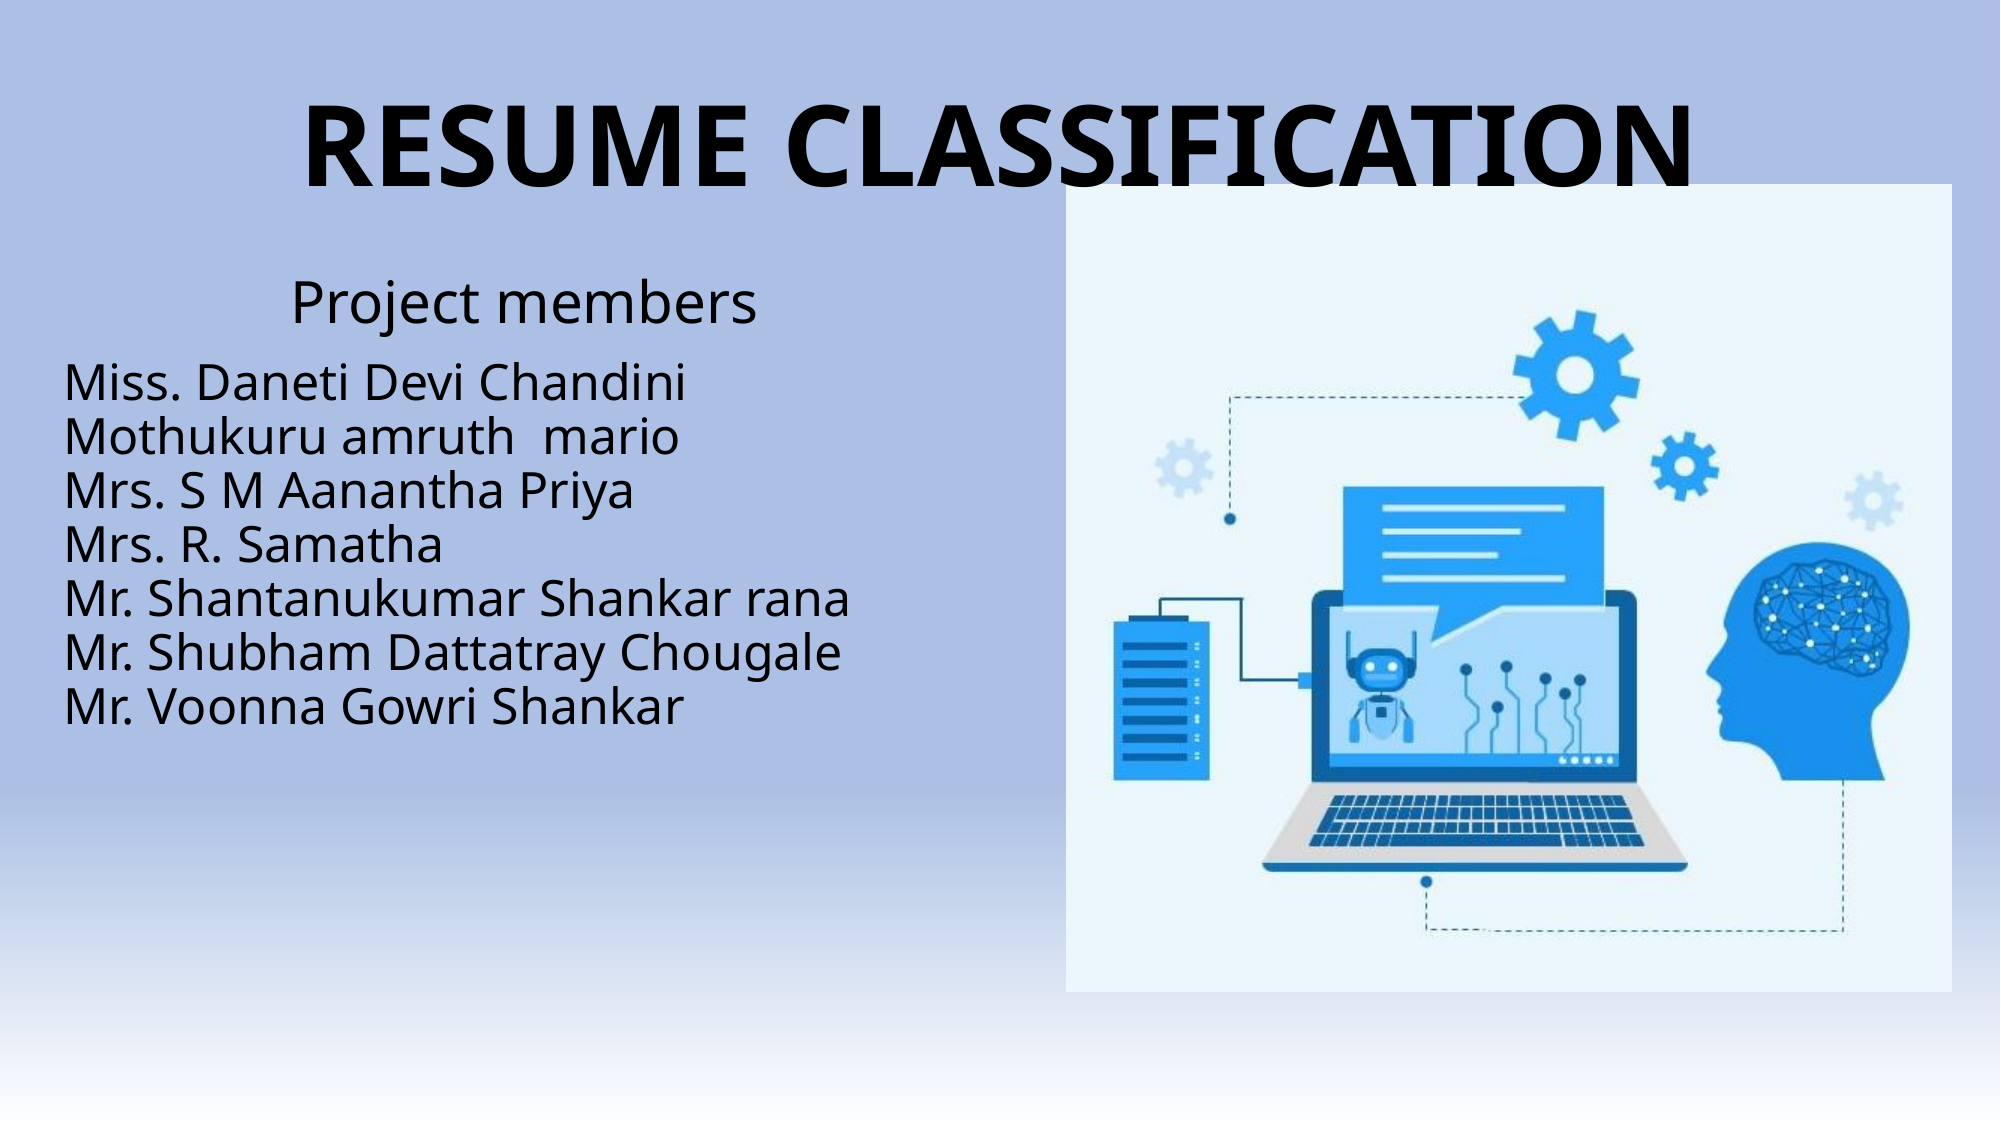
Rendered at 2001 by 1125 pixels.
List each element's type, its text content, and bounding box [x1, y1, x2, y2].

subtitle Project members Miss. Daneti Devi Chandini Mothukuru amruth mario Mrs. S M Aanantha Priya Mrs. R. Samatha Mr. Shantanukumar Shankar rana Mr. Shubham Dattatray Chougale Mr. Voonna Gowri Shankar [48, 265, 1000, 992]
picture [245, 184, 1952, 992]
text_box RESUME CLASSIFICATION [249, 52, 1750, 218]
